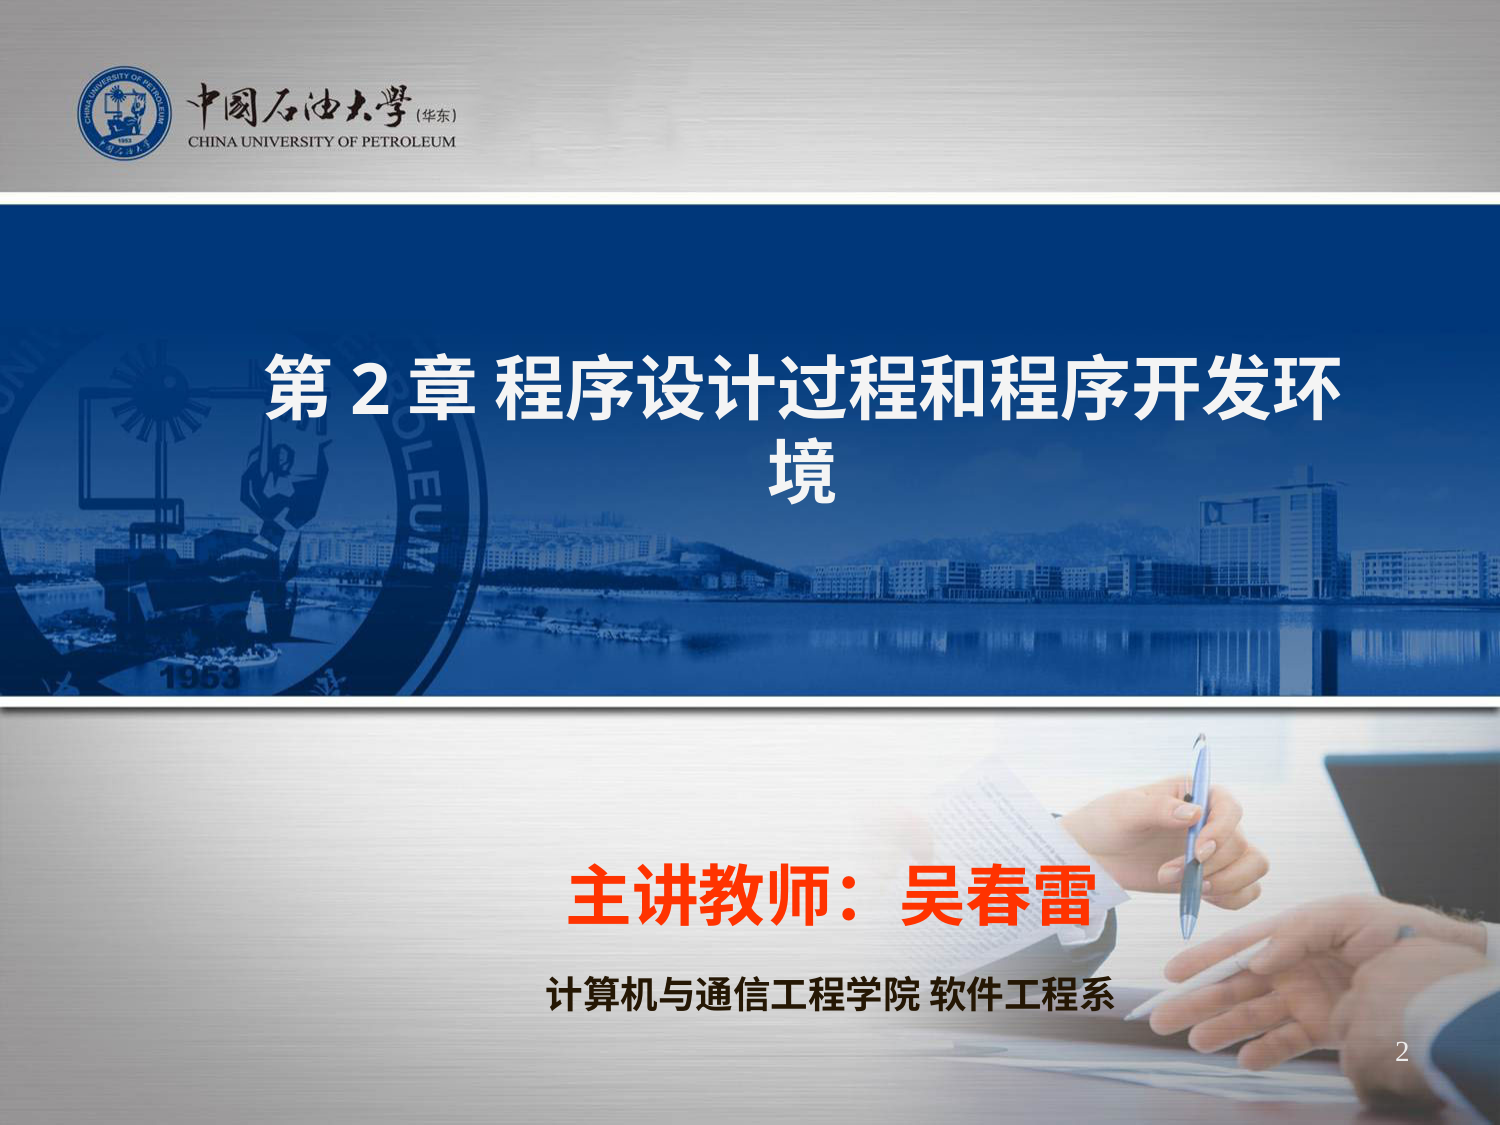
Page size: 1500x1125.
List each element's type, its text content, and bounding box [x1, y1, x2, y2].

slide_number 2 [1074, 1024, 1425, 1103]
subtitle 主讲教师：吴春雷 [383, 846, 1282, 917]
title 第2章 程序设计过程和程序开发环境 [218, 351, 1388, 528]
picture [0, 0, 1500, 1125]
text_box 计算机与通信工程学院 软件工程系 [336, 964, 1326, 1024]
